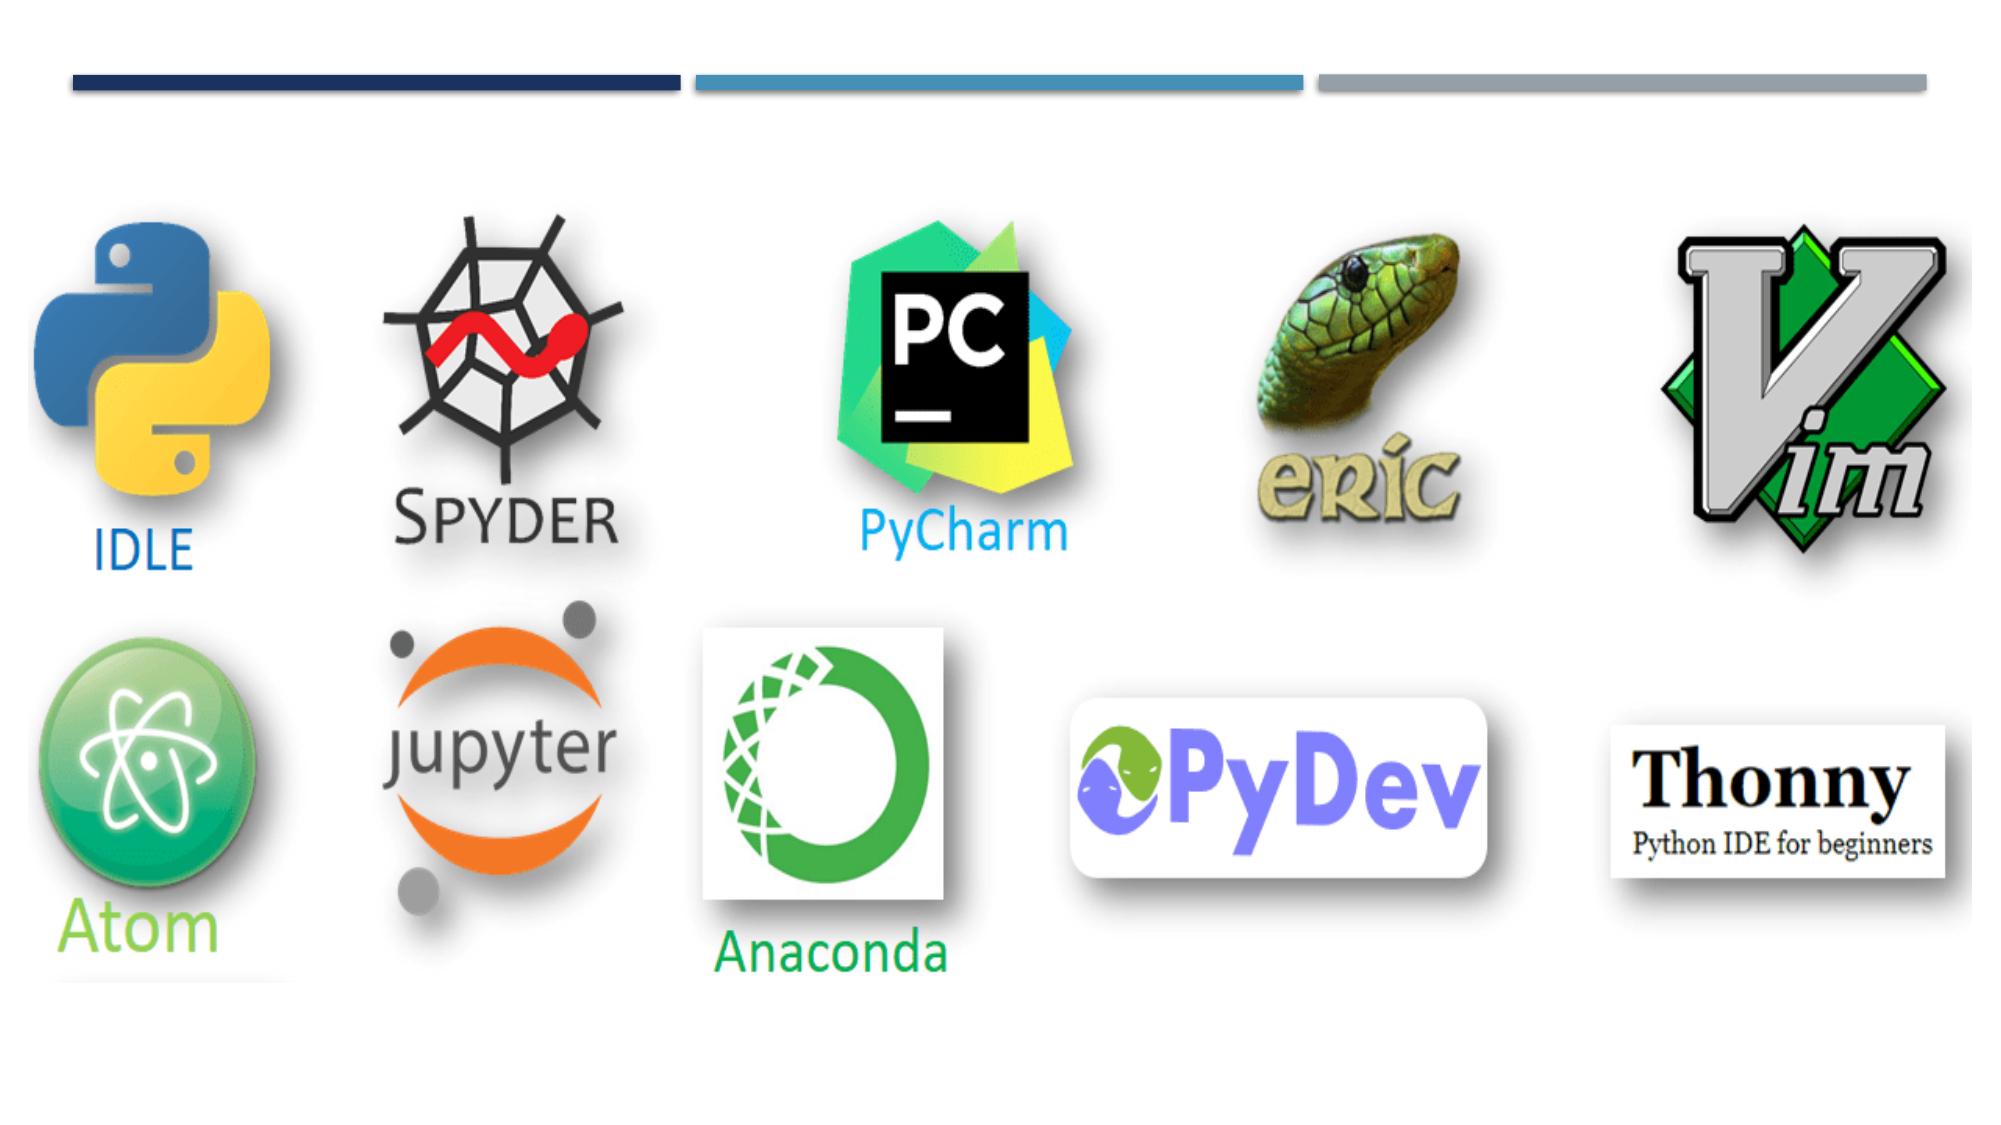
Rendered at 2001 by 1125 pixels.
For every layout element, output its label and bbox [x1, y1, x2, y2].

picture [27, 191, 1973, 984]
